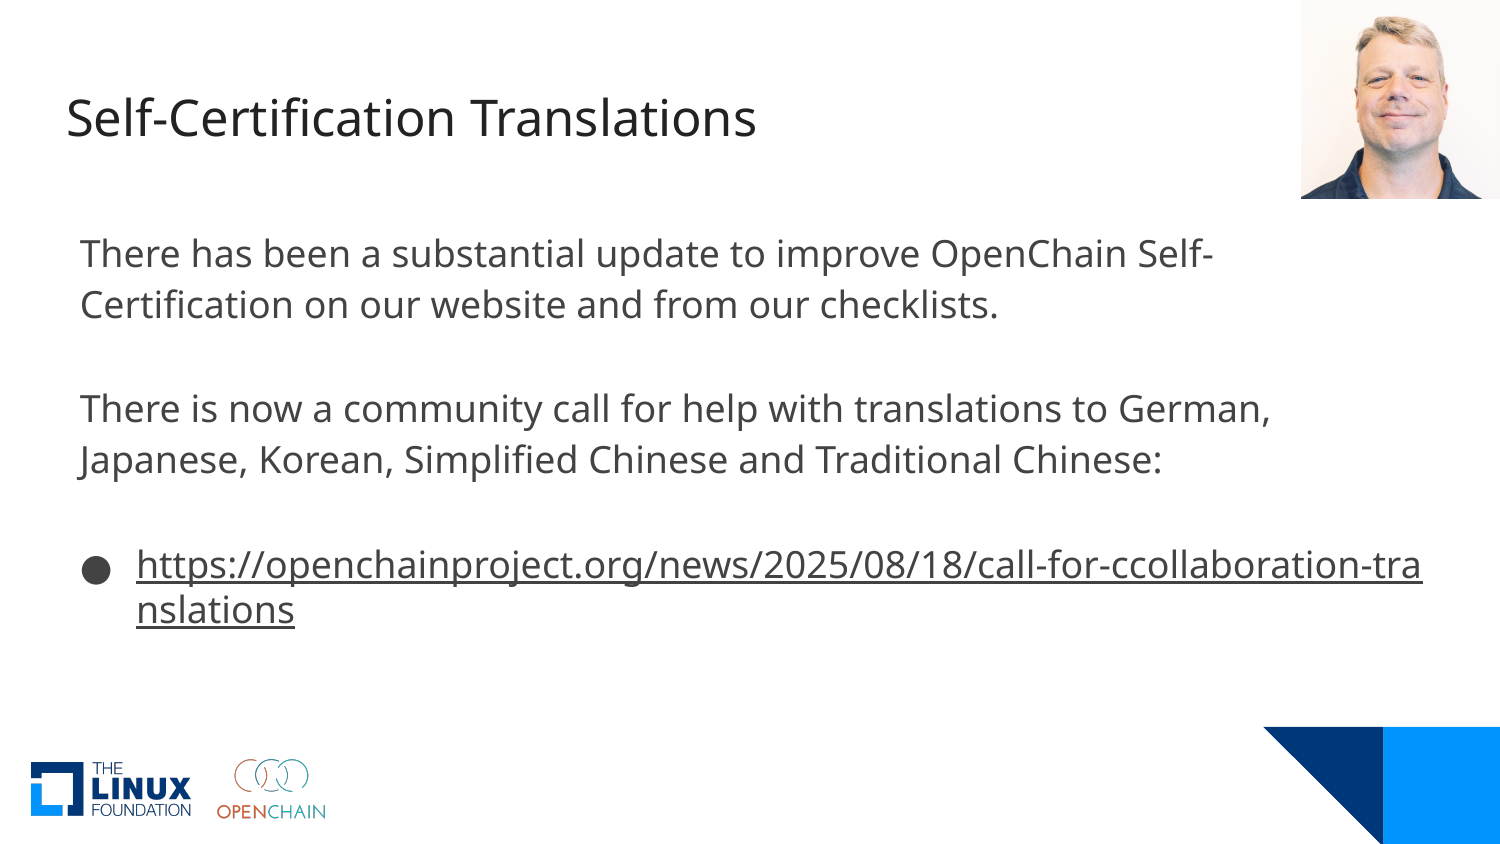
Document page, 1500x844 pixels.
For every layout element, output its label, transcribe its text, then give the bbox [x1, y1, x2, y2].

picture [31, 762, 191, 816]
list There has been a substantial update to improve OpenChain Self-Certification on our website and from our checklists. There is now a community call for help with translations to German, Japanese, Korean, Simplified Chinese and Traditional Chinese: https://openchainproject.org/news/2025/08/18/call-for-ccollaboration-translations [46, 207, 1444, 756]
title Self-Certification Translations [51, 67, 1295, 167]
picture [1300, 0, 1500, 200]
picture [215, 757, 327, 821]
